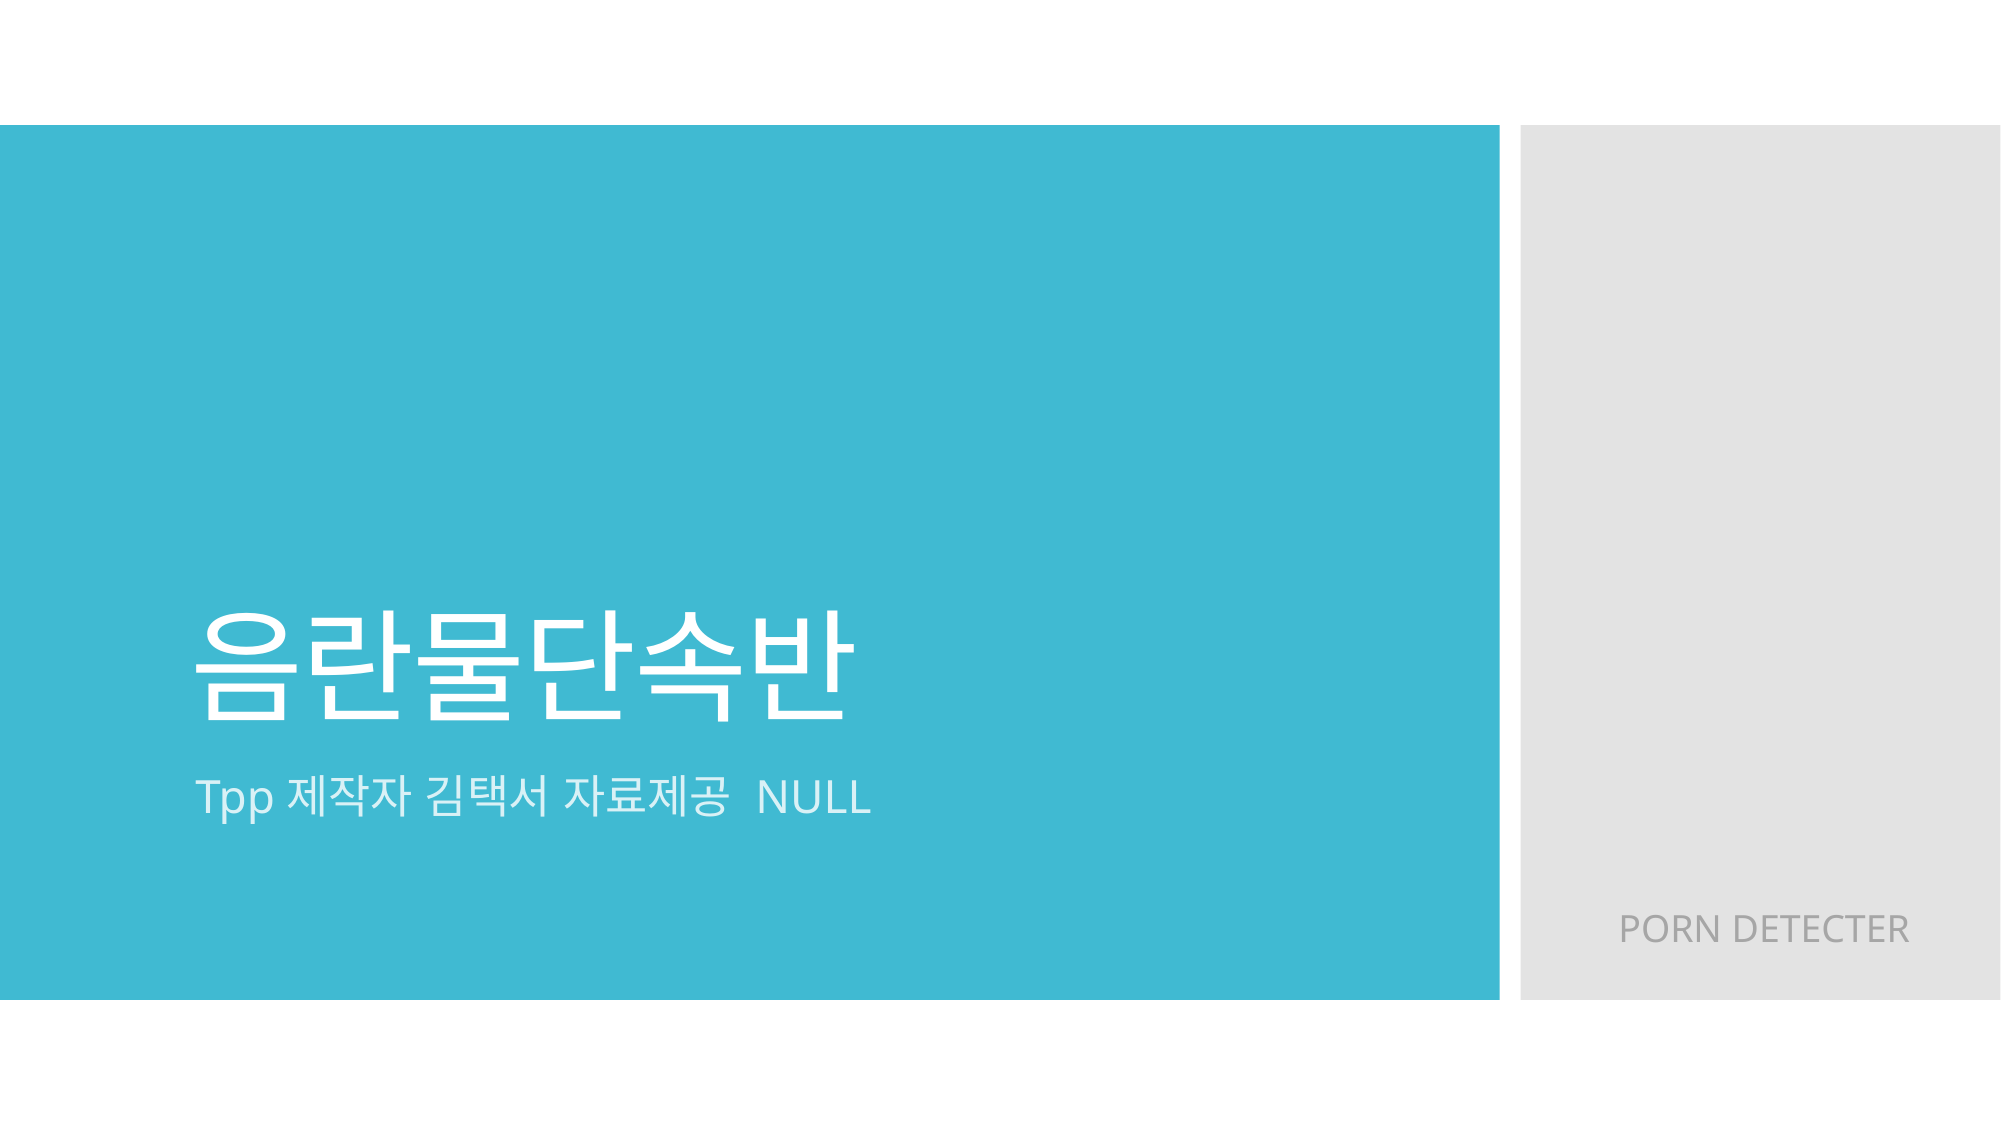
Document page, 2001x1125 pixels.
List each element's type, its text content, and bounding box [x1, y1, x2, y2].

subtitle Tpp제작자 김택서 자료제공 NULL [180, 766, 1381, 917]
text_box PORN DETECTER [1603, 897, 1925, 957]
title 음란물단속반 [175, 213, 1376, 747]
